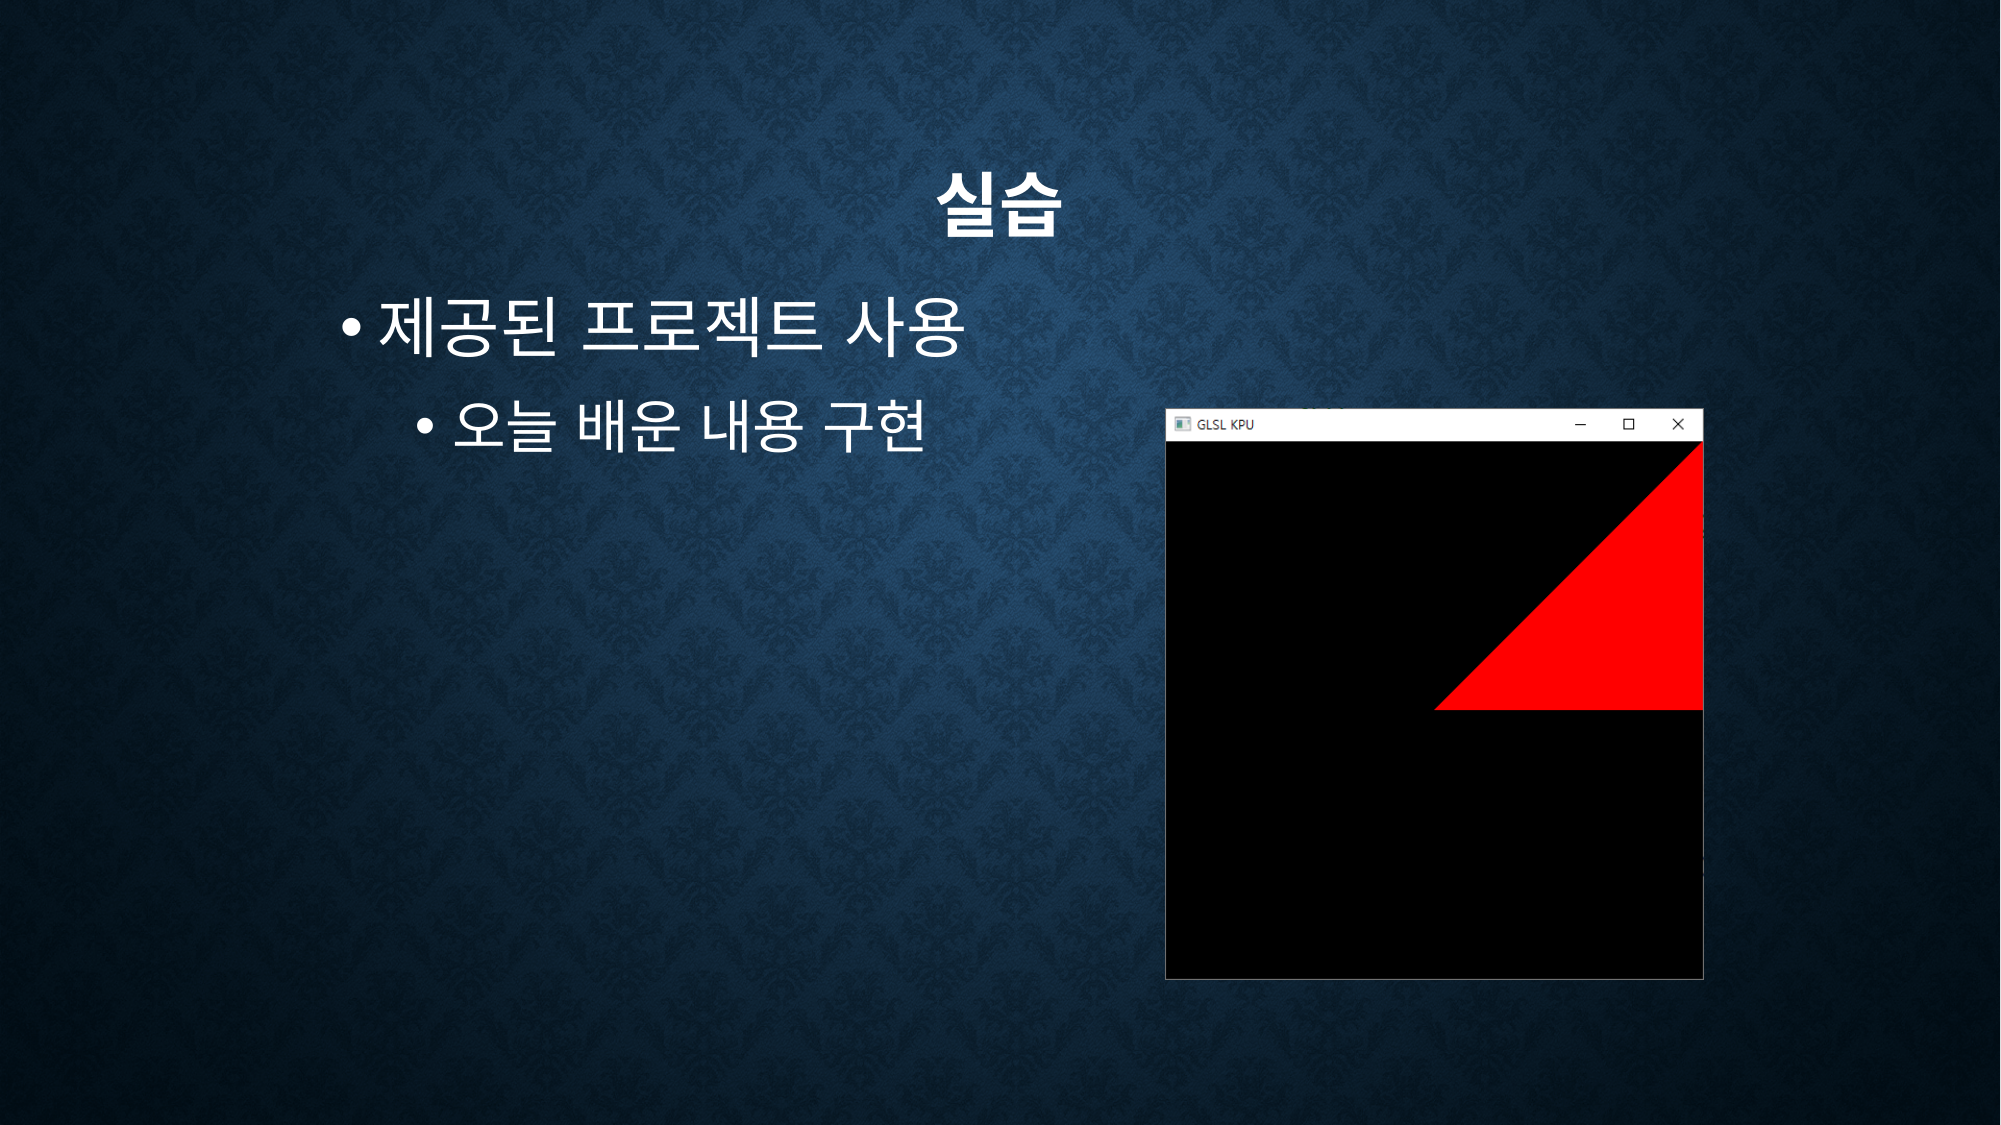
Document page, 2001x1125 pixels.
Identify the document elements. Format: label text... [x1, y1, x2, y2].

title 실습 [149, 99, 1849, 318]
picture [1164, 408, 1705, 980]
list 제공된 프로젝트 사용 오늘 배운 내용 구현 [324, 262, 1733, 1005]
